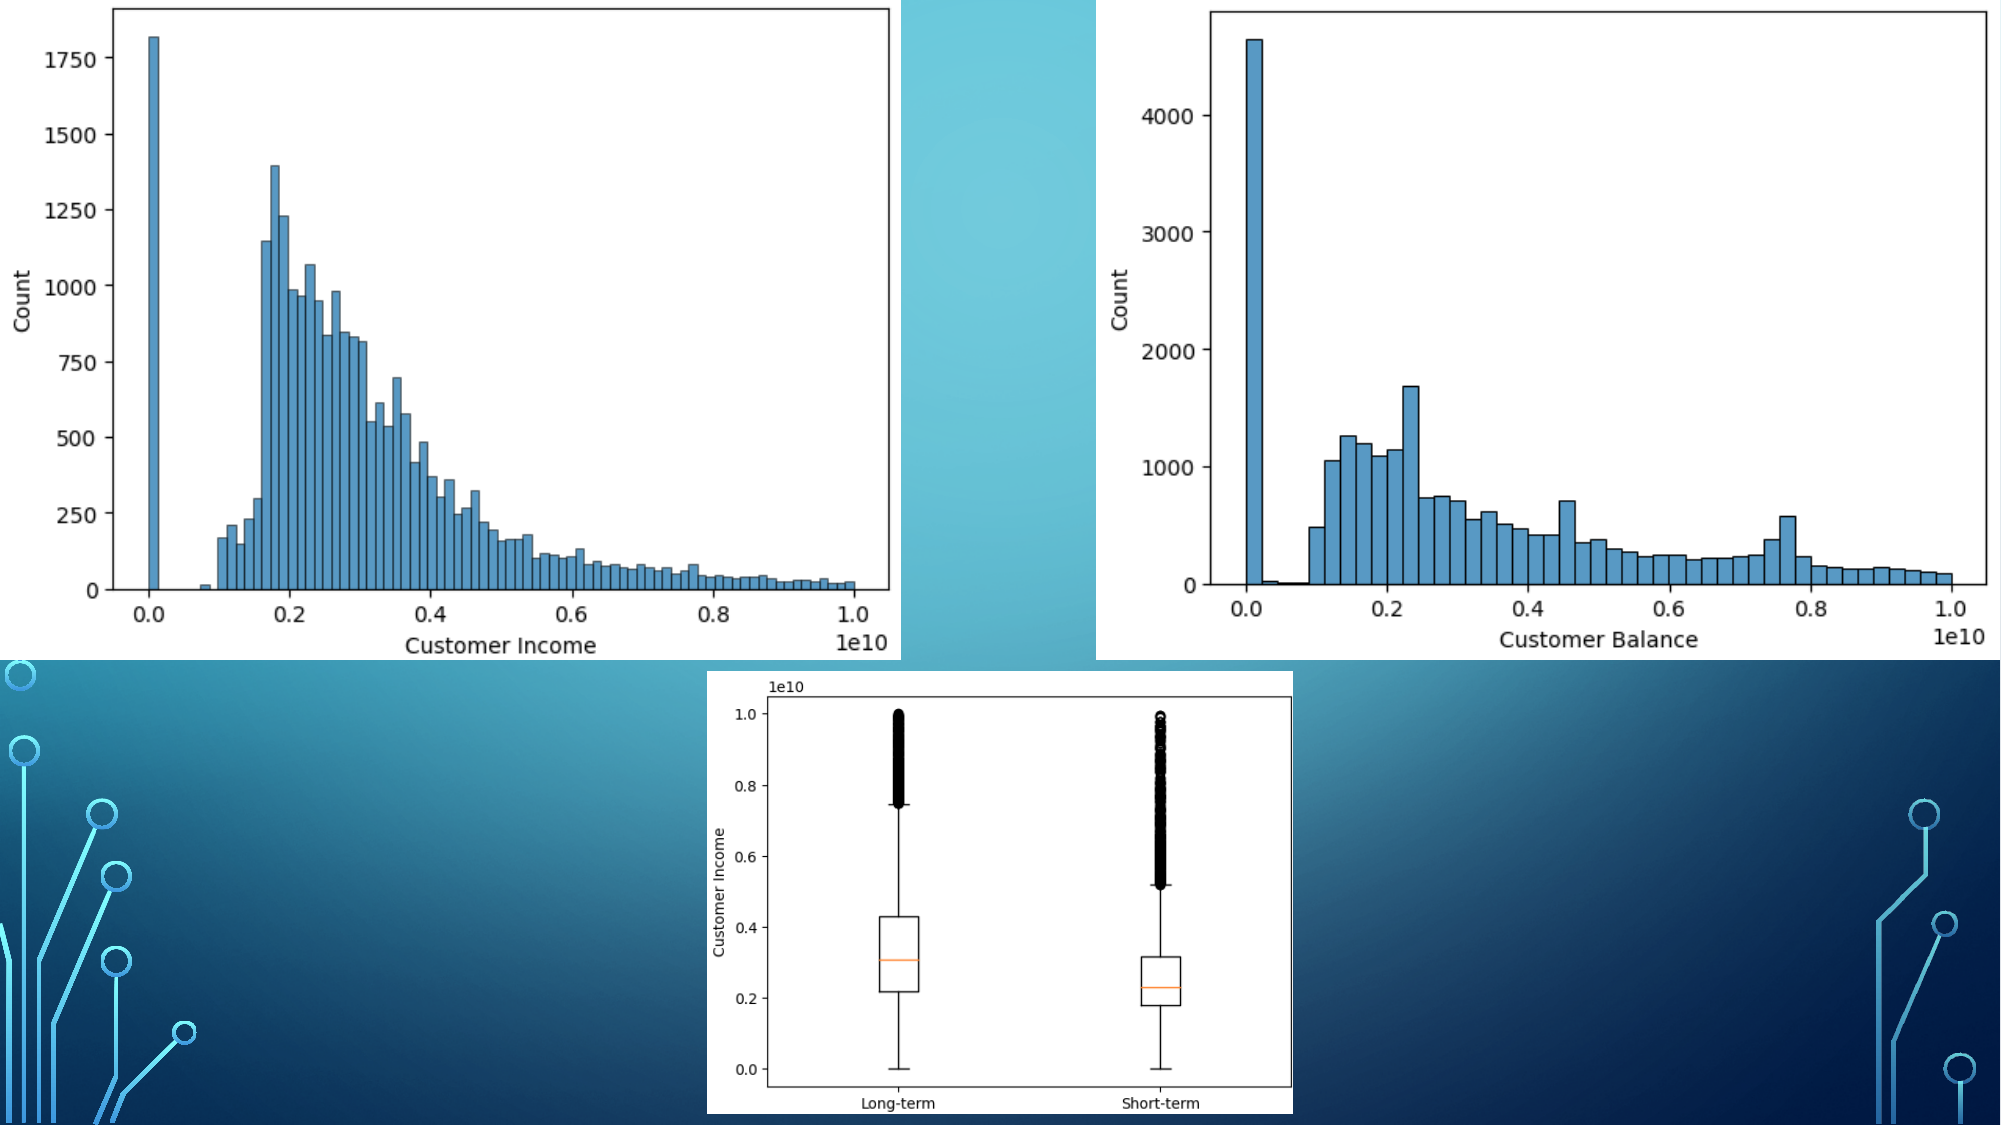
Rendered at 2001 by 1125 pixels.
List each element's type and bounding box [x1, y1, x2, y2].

picture [1095, 0, 2000, 660]
picture [0, 0, 901, 660]
picture [706, 671, 1293, 1115]
